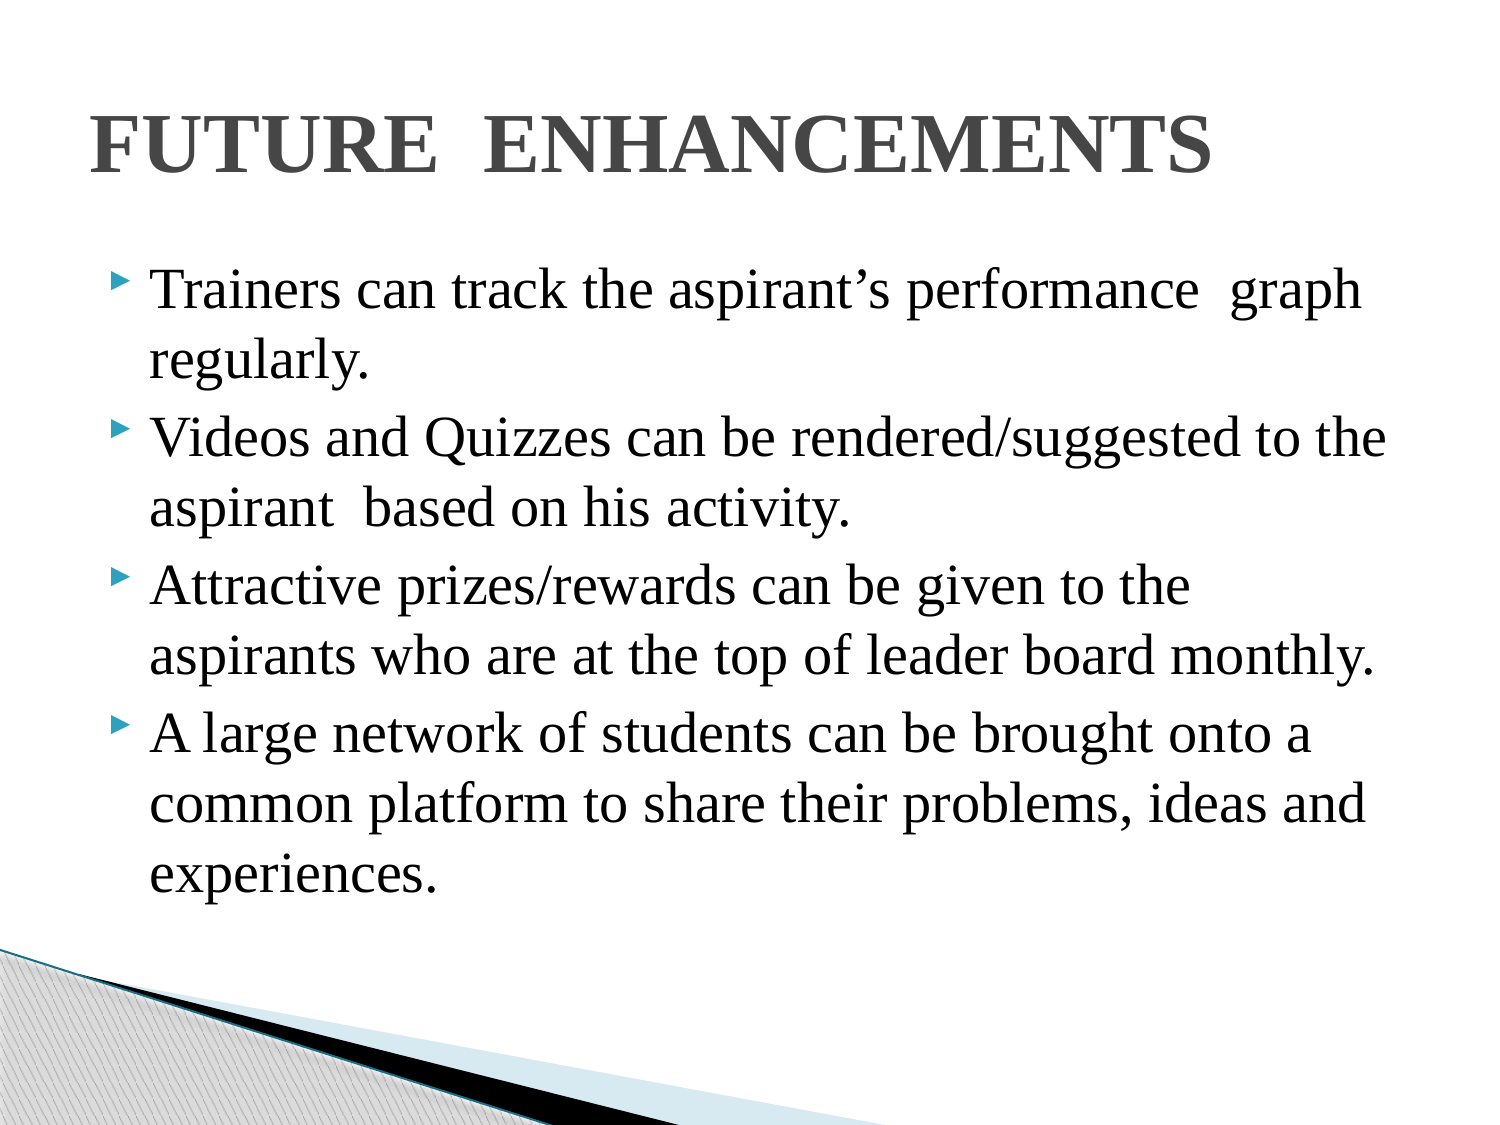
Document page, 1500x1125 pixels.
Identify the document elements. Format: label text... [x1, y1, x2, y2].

list Trainers can track the aspirant’s performance graph regularly. Videos and Quizzes can be rendered/suggested to the aspirant based on his activity. Attractive prizes/rewards can be given to the aspirants who are at the top of leader board monthly. A large network of students can be brought onto a common platform to share their problems, ideas and experiences. [75, 243, 1425, 986]
title FUTURE ENHANCEMENTS [75, 45, 1425, 233]
